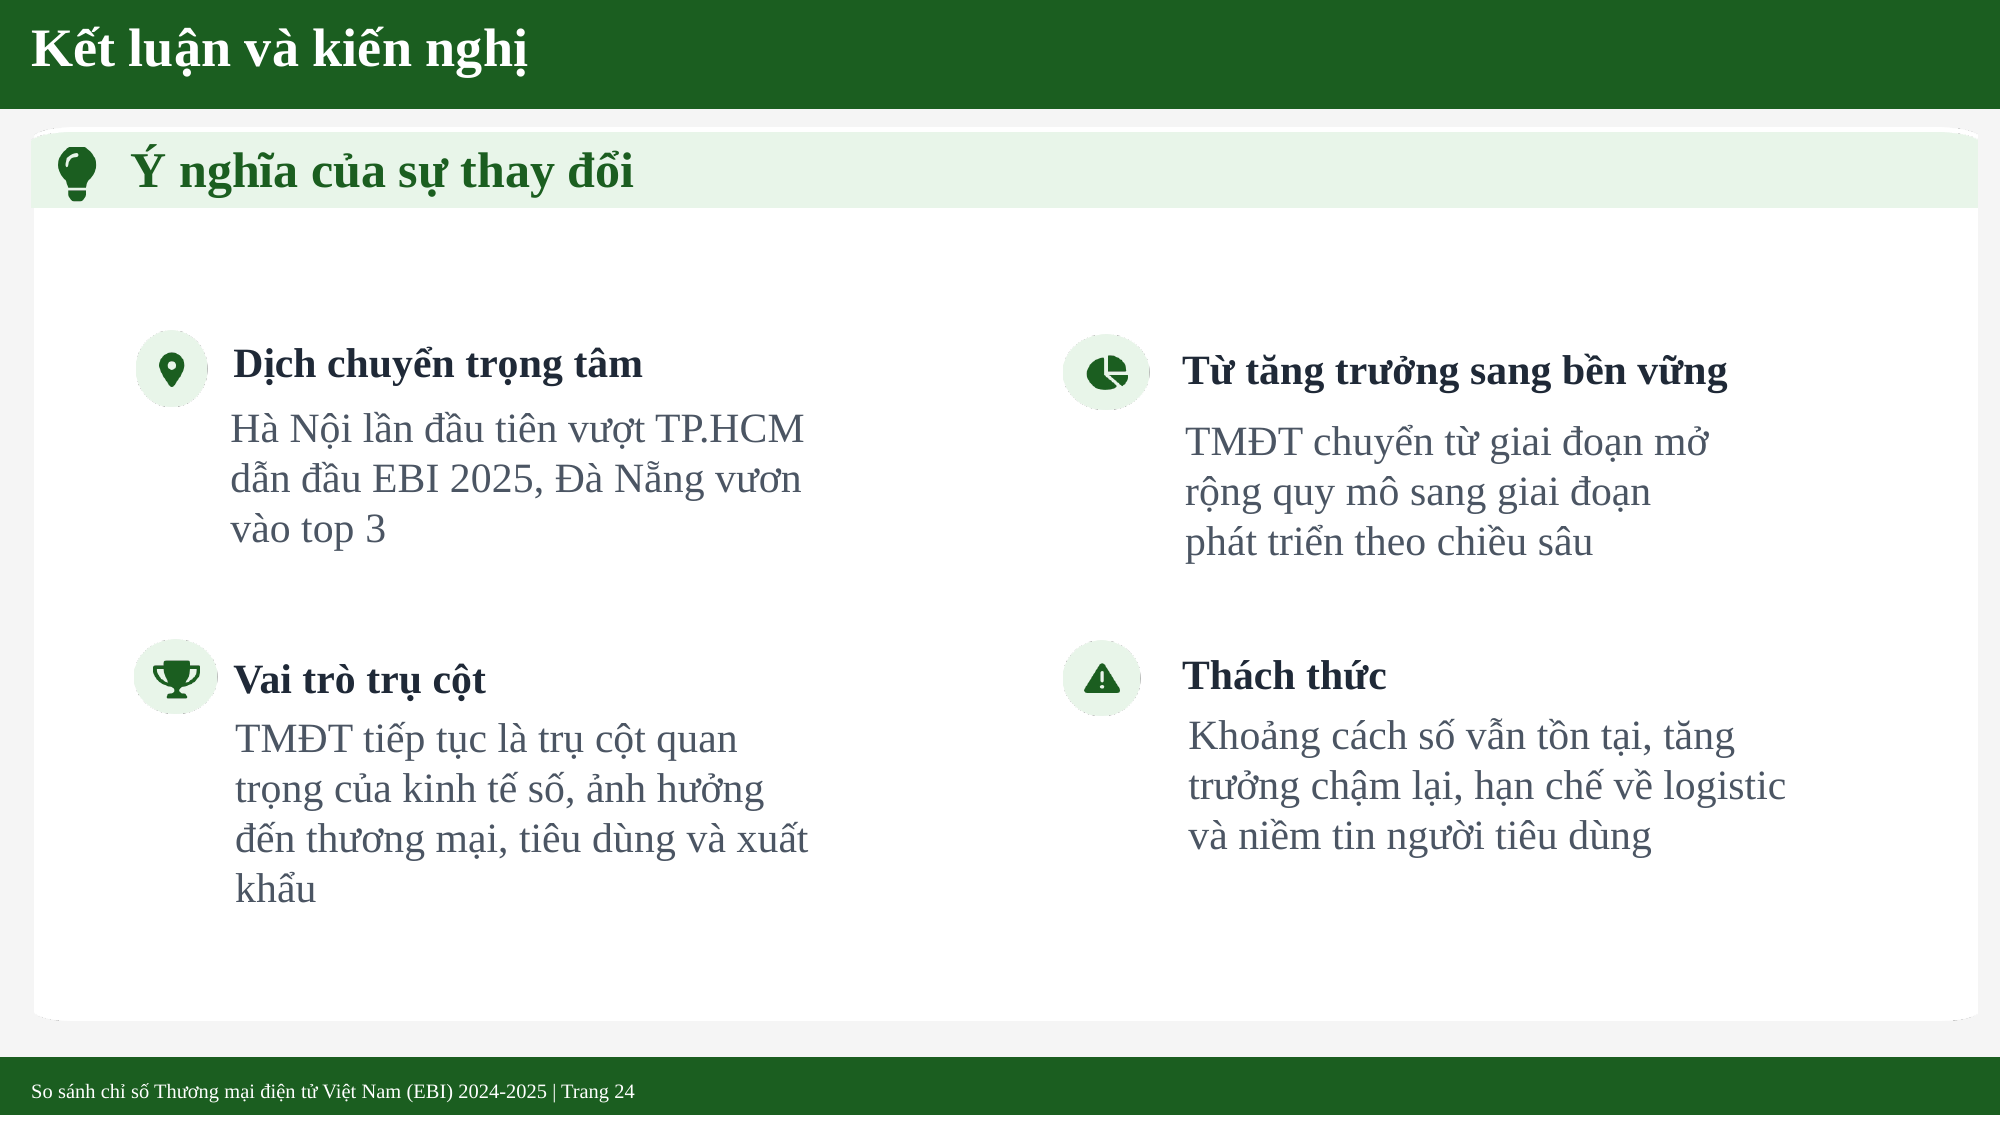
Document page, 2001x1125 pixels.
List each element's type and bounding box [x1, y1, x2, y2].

text_box [1063, 334, 1150, 410]
text_box [136, 330, 208, 407]
text_box [134, 639, 218, 714]
text_box [1063, 640, 1141, 716]
picture [0, 0, 2000, 1116]
